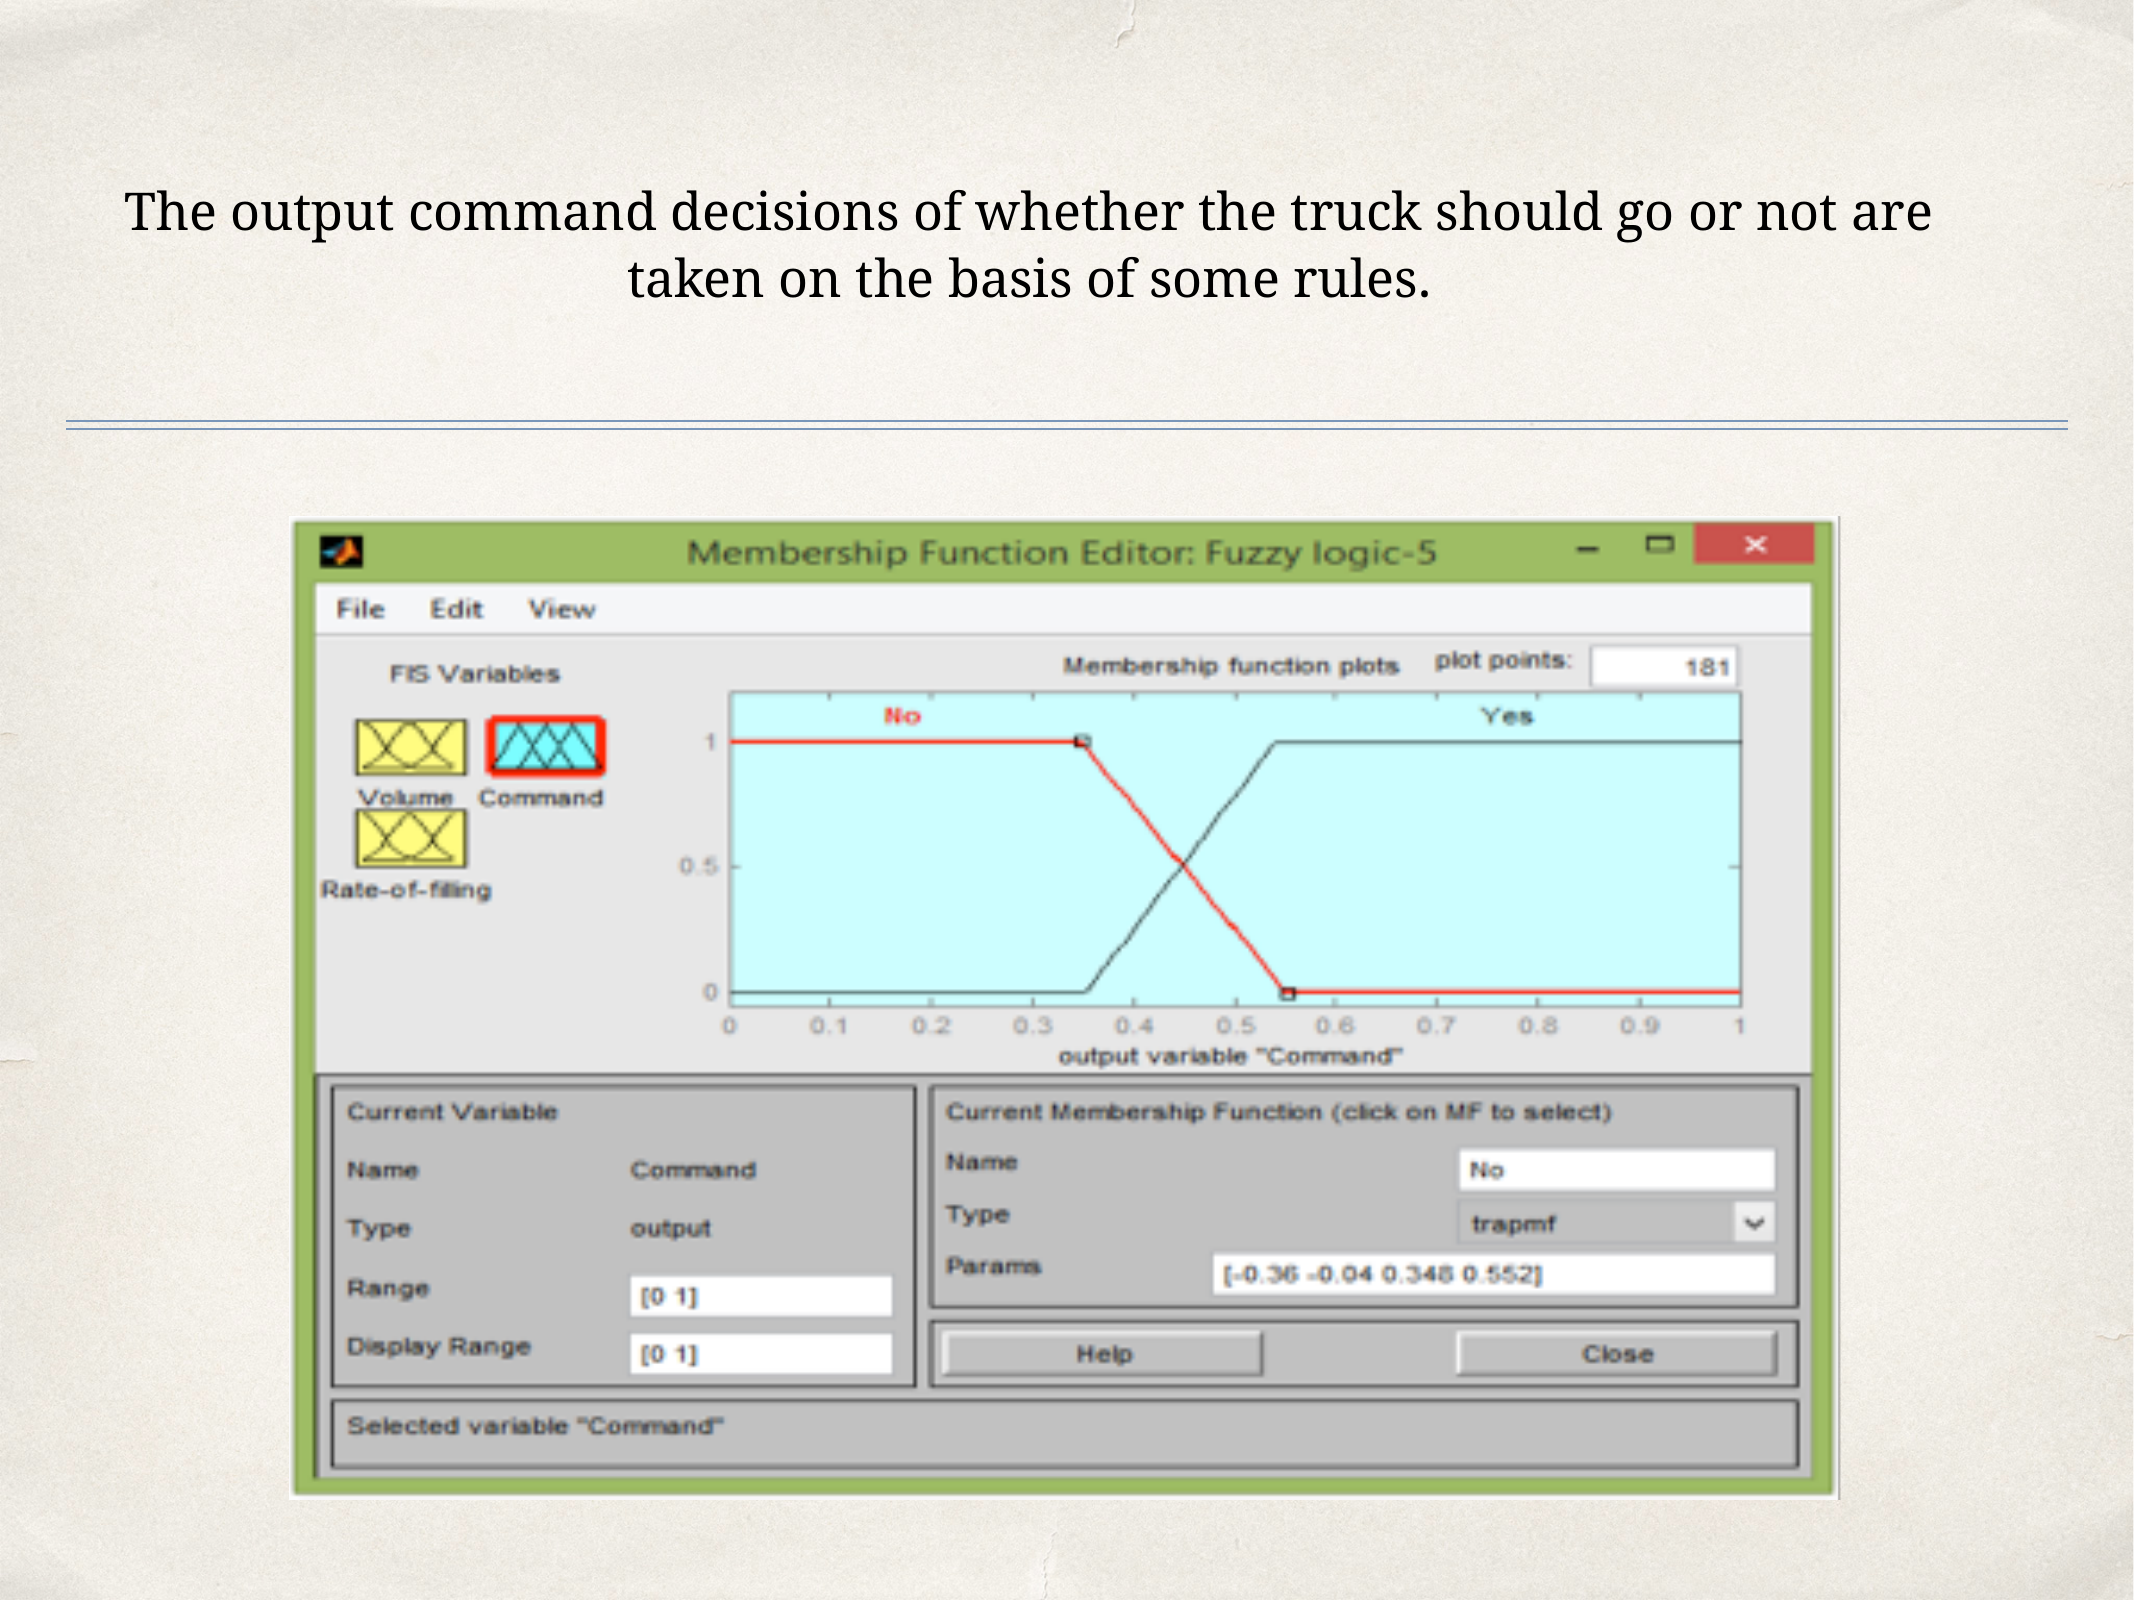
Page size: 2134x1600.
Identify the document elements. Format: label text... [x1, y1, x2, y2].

picture [0, 0, 2134, 1600]
title The output command decisions of whether the truck should go or not are taken on the basis of some rules. [57, 72, 2076, 409]
